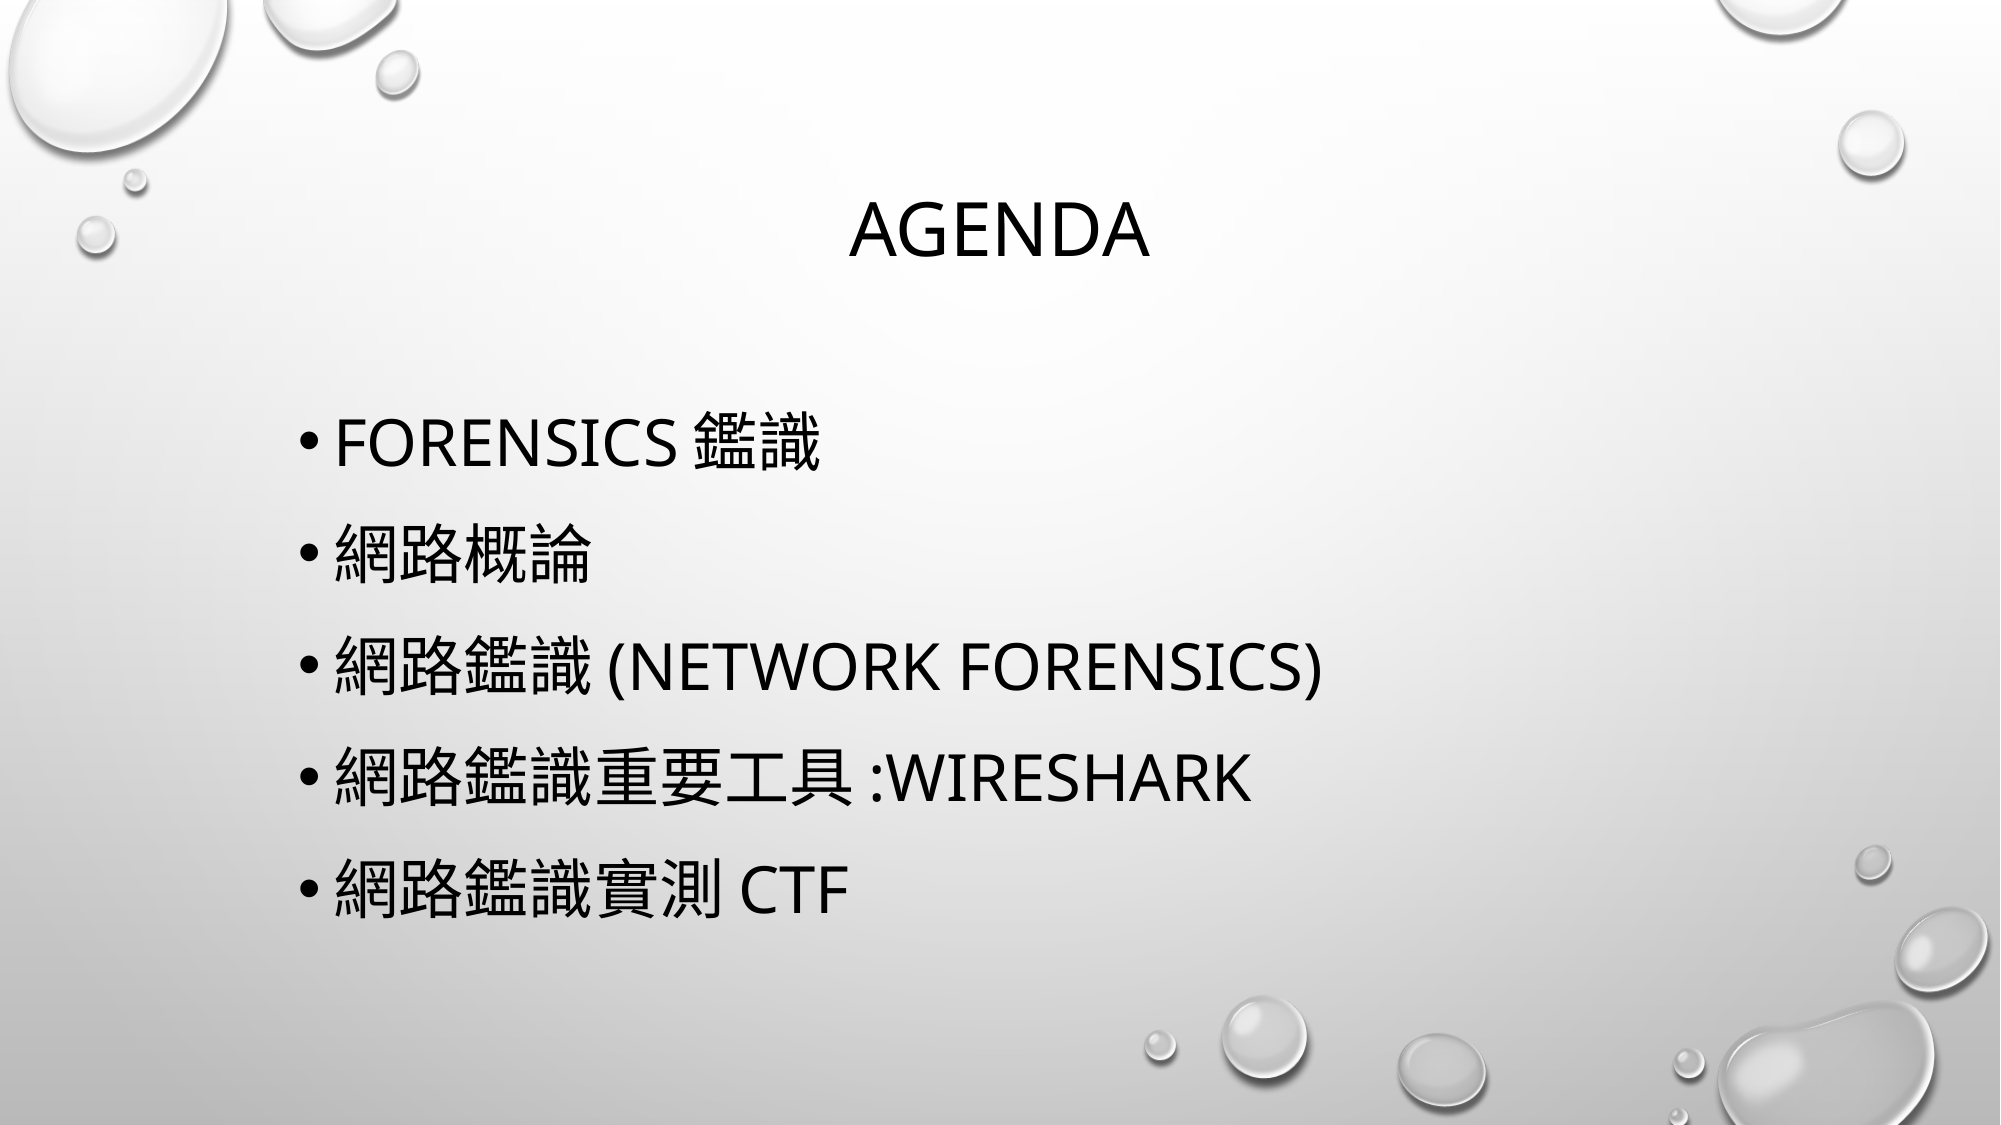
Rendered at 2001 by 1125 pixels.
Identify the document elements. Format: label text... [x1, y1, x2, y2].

picture [0, 0, 2000, 1125]
title agenda [149, 101, 1851, 364]
list Forensics鑑識 網路概論 網路鑑識(Network forensics) 網路鑑識重要工具:Wireshark 網路鑑識實測CTF [282, 377, 1683, 940]
